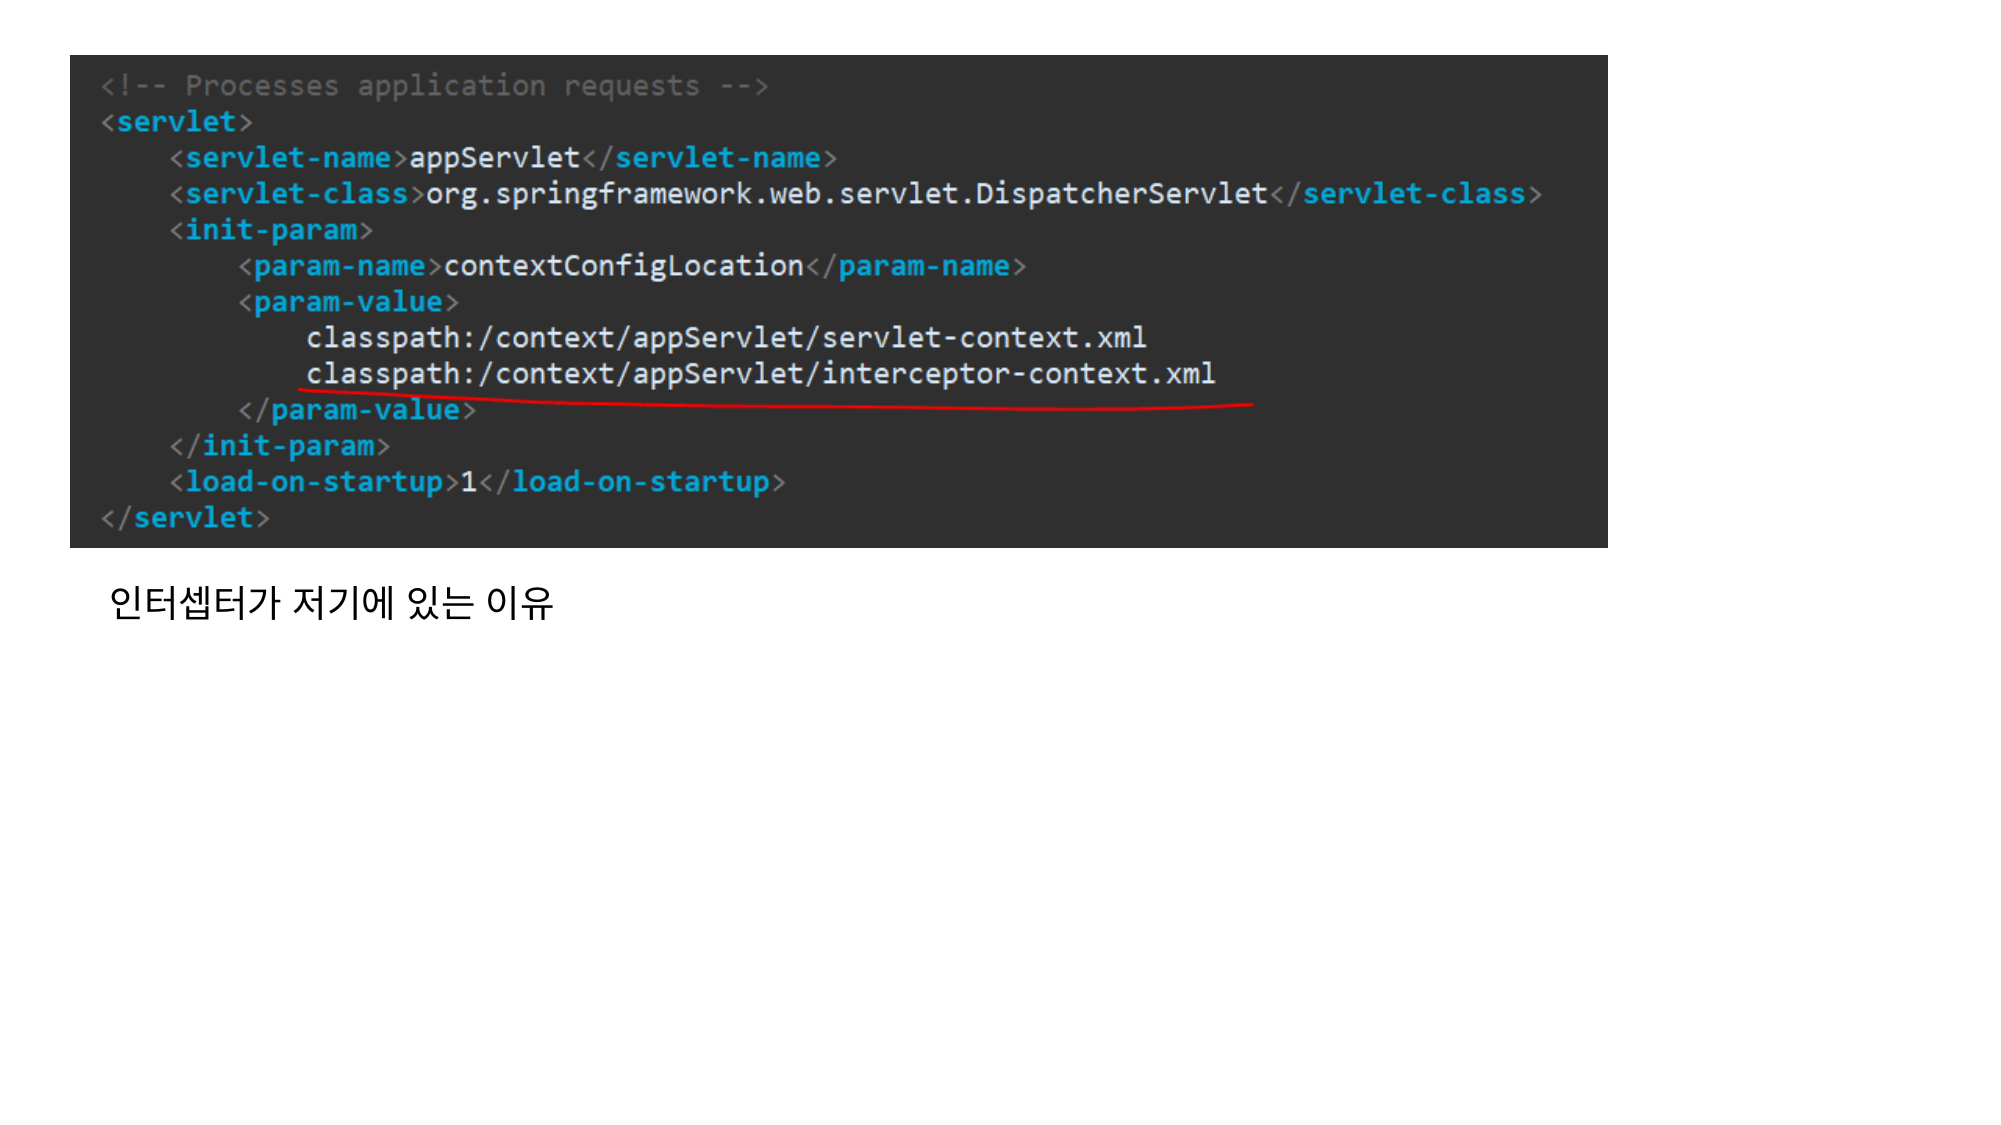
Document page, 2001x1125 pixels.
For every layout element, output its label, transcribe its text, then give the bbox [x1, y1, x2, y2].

text_box 인터셉터가 저기에 있는 이유 [95, 572, 571, 633]
picture [70, 55, 1608, 549]
